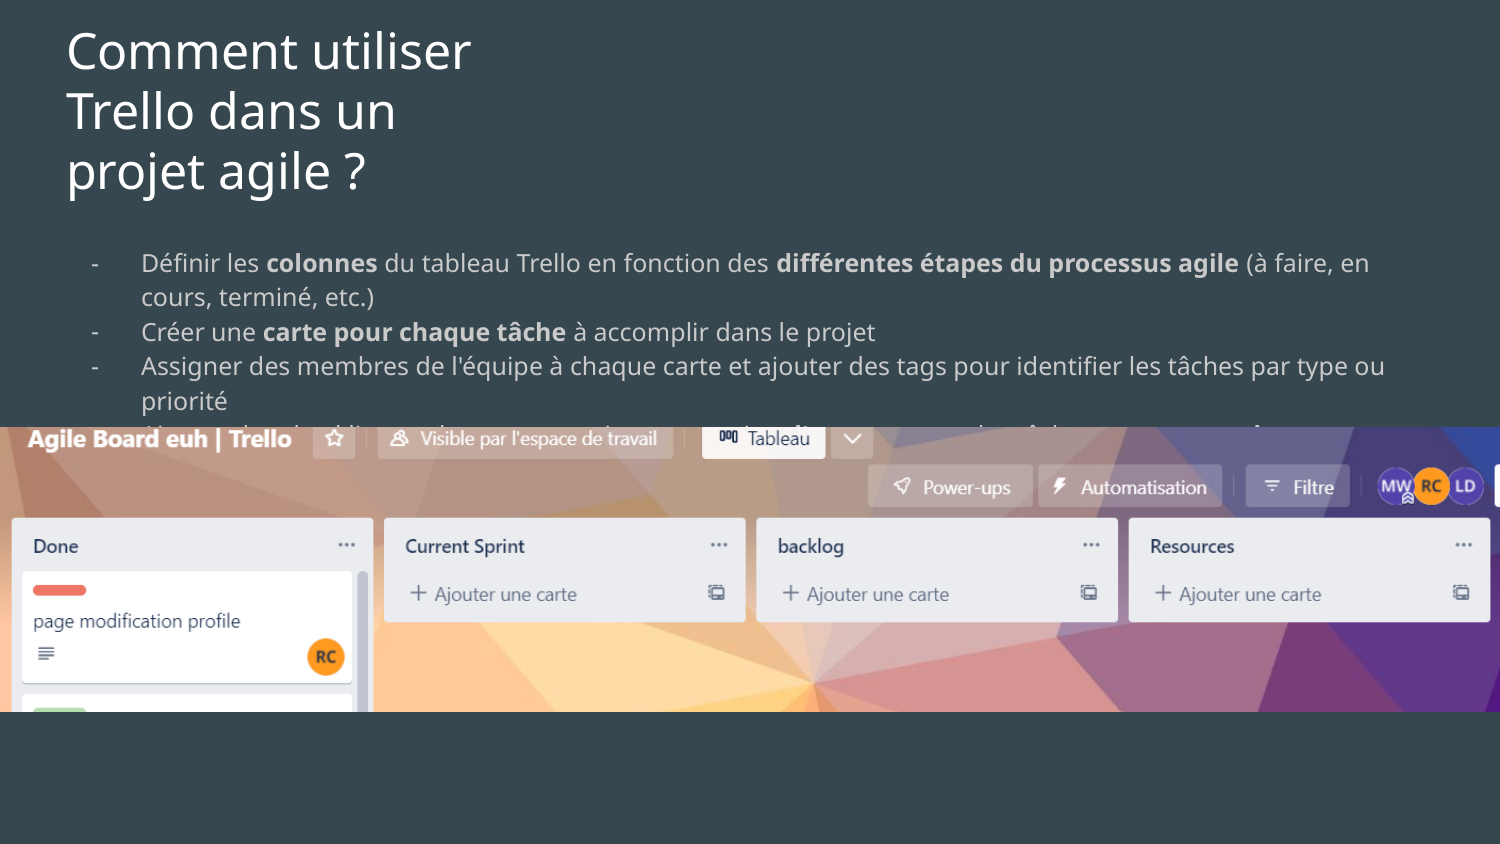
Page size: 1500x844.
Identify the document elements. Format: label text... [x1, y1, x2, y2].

title Comment utiliser Trello dans un projet agile ? [51, 91, 512, 216]
picture [0, 427, 1500, 712]
list Définir les colonnes du tableau Trello en fonction des différentes étapes du processus agile (à faire, en cours, terminé, etc.) Créer une carte pour chaque tâche à accomplir dans le projet Assigner des membres de l'équipe à chaque carte et ajouter des tags pour identifier les tâches par type ou priorité Ajouter des checklists et des commentaires pour suivre l'avancement des tâches et partager des informations avec l'équipe [51, 227, 1447, 426]
